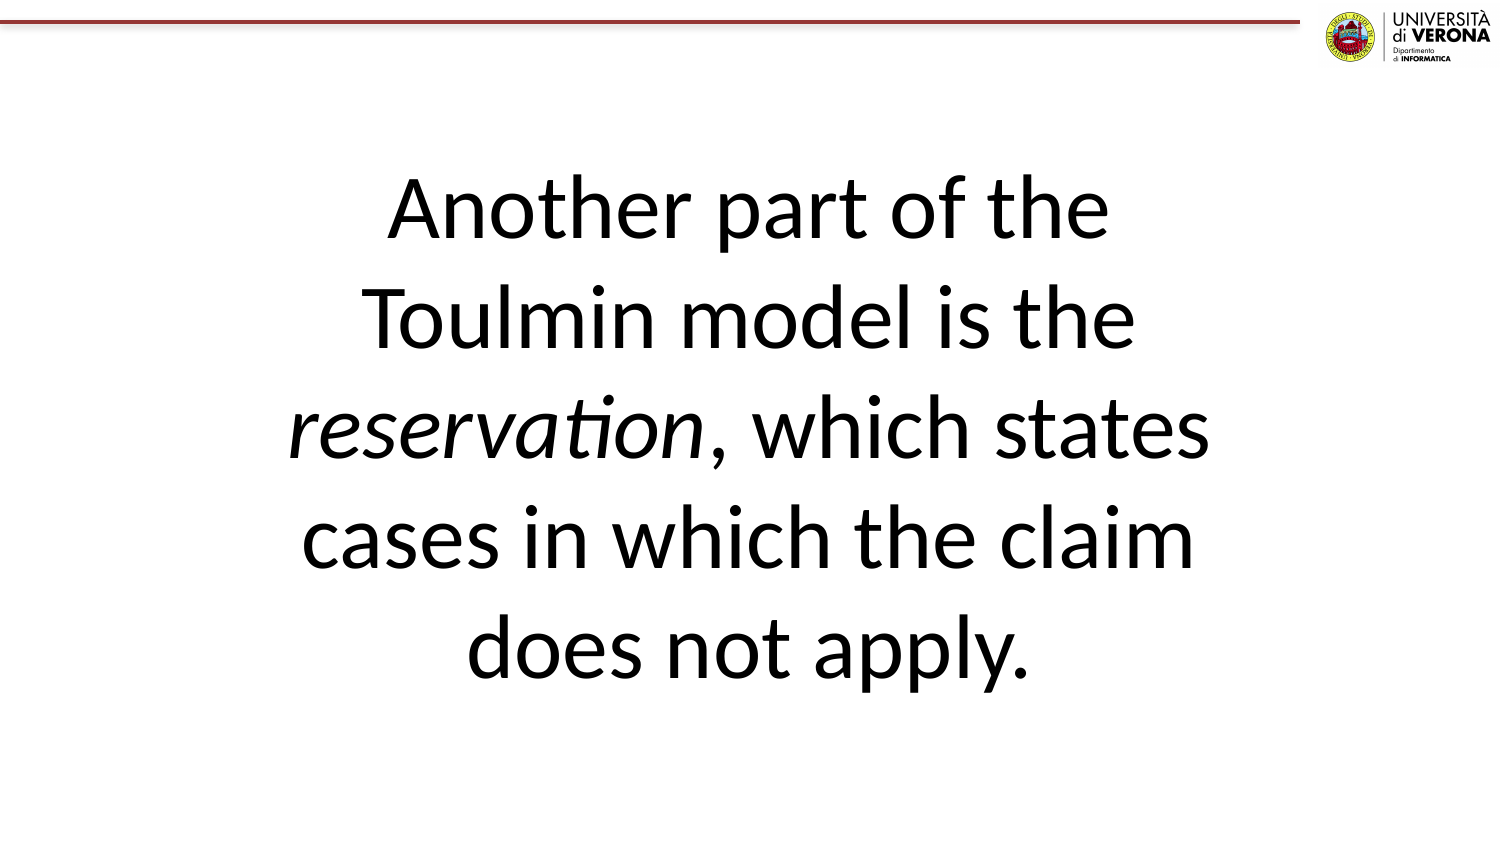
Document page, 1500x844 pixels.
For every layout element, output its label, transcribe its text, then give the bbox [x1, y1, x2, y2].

picture [1318, 3, 1500, 68]
title Another part of the Toulmin model is the reservation, which states cases in which the claim does not apply. [271, 351, 1229, 493]
